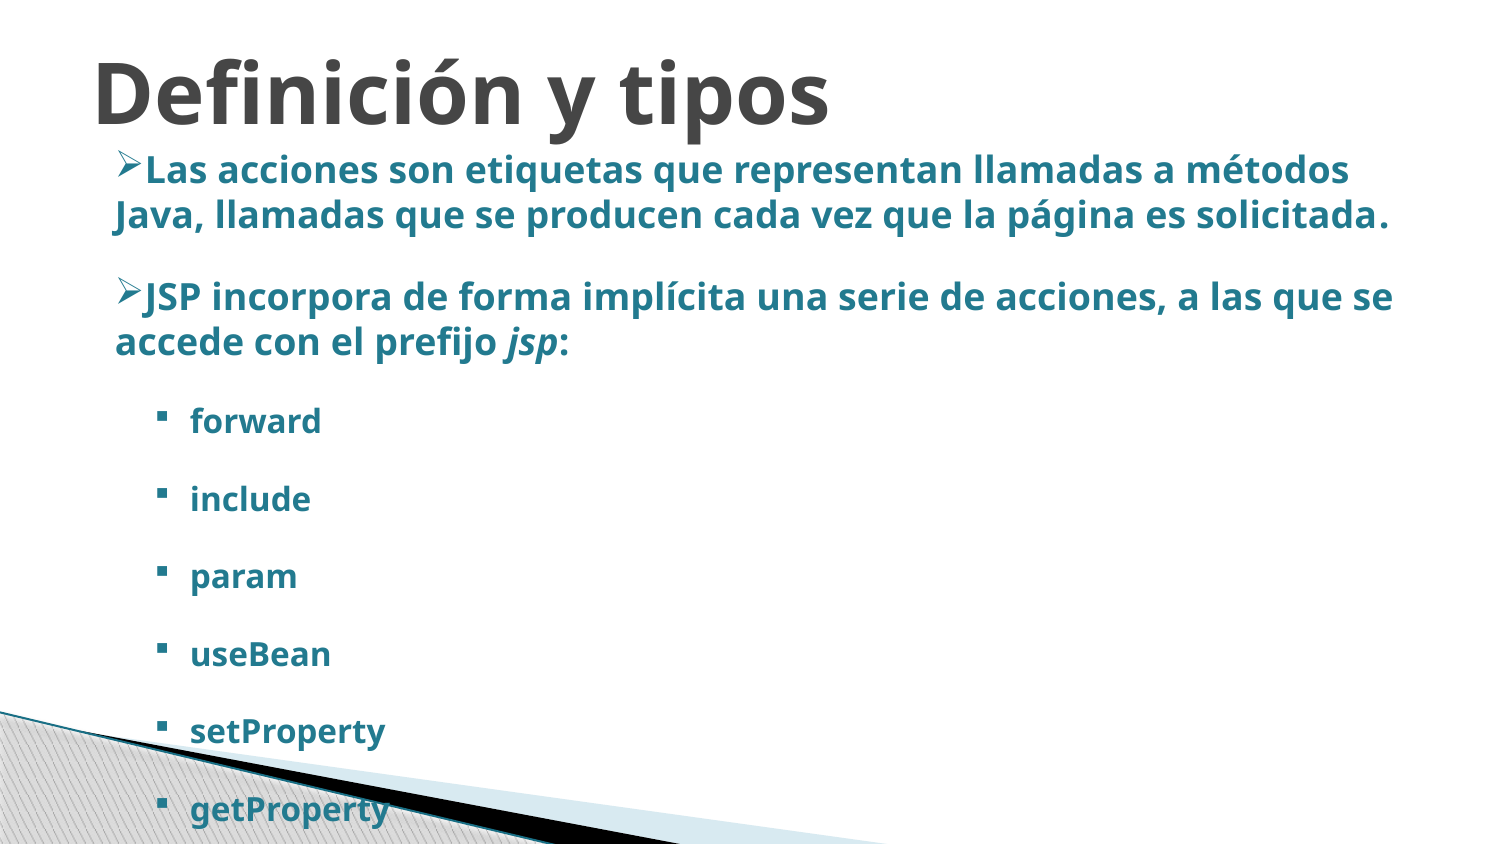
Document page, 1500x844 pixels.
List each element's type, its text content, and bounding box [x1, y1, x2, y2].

text_box Las acciones son etiquetas que representan llamadas a métodos Java, llamadas que se producen cada vez que la página es solicitada. JSP incorpora de forma implícita una serie de acciones, a las que se accede con el prefijo jsp: forward include param useBean setProperty getProperty [100, 138, 1424, 340]
text_box Definición y tipos [76, 32, 1436, 165]
